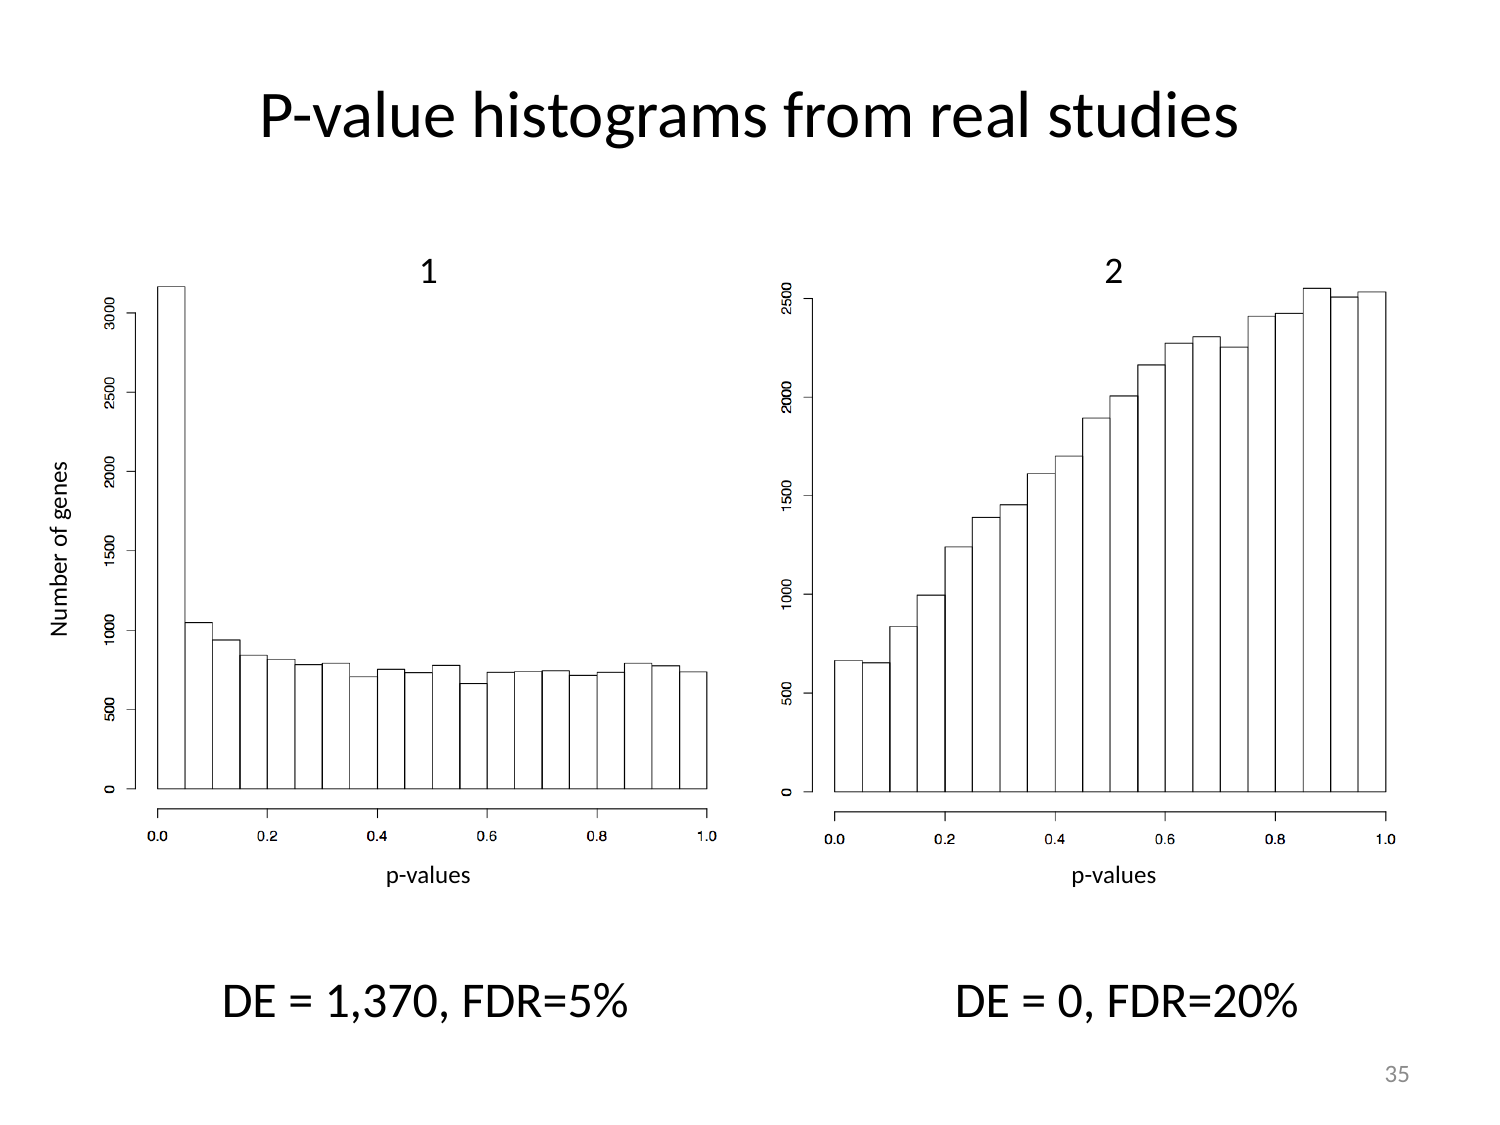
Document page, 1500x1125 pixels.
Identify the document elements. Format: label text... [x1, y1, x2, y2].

slide_number 35 [1074, 1042, 1425, 1103]
text_box Number of genes [34, 446, 80, 653]
picture [773, 270, 1404, 852]
text_box 1 [403, 238, 453, 269]
text_box 2 [1089, 238, 1139, 269]
text_box p-values [370, 860, 486, 896]
text_box DE = 0, FDR=20% [940, 959, 1314, 1035]
picture [92, 270, 726, 852]
text_box DE = 1,370, FDR=5% [207, 959, 644, 1035]
text_box p-values [1056, 860, 1172, 896]
title P-value histograms from real studies [75, 45, 1425, 177]
